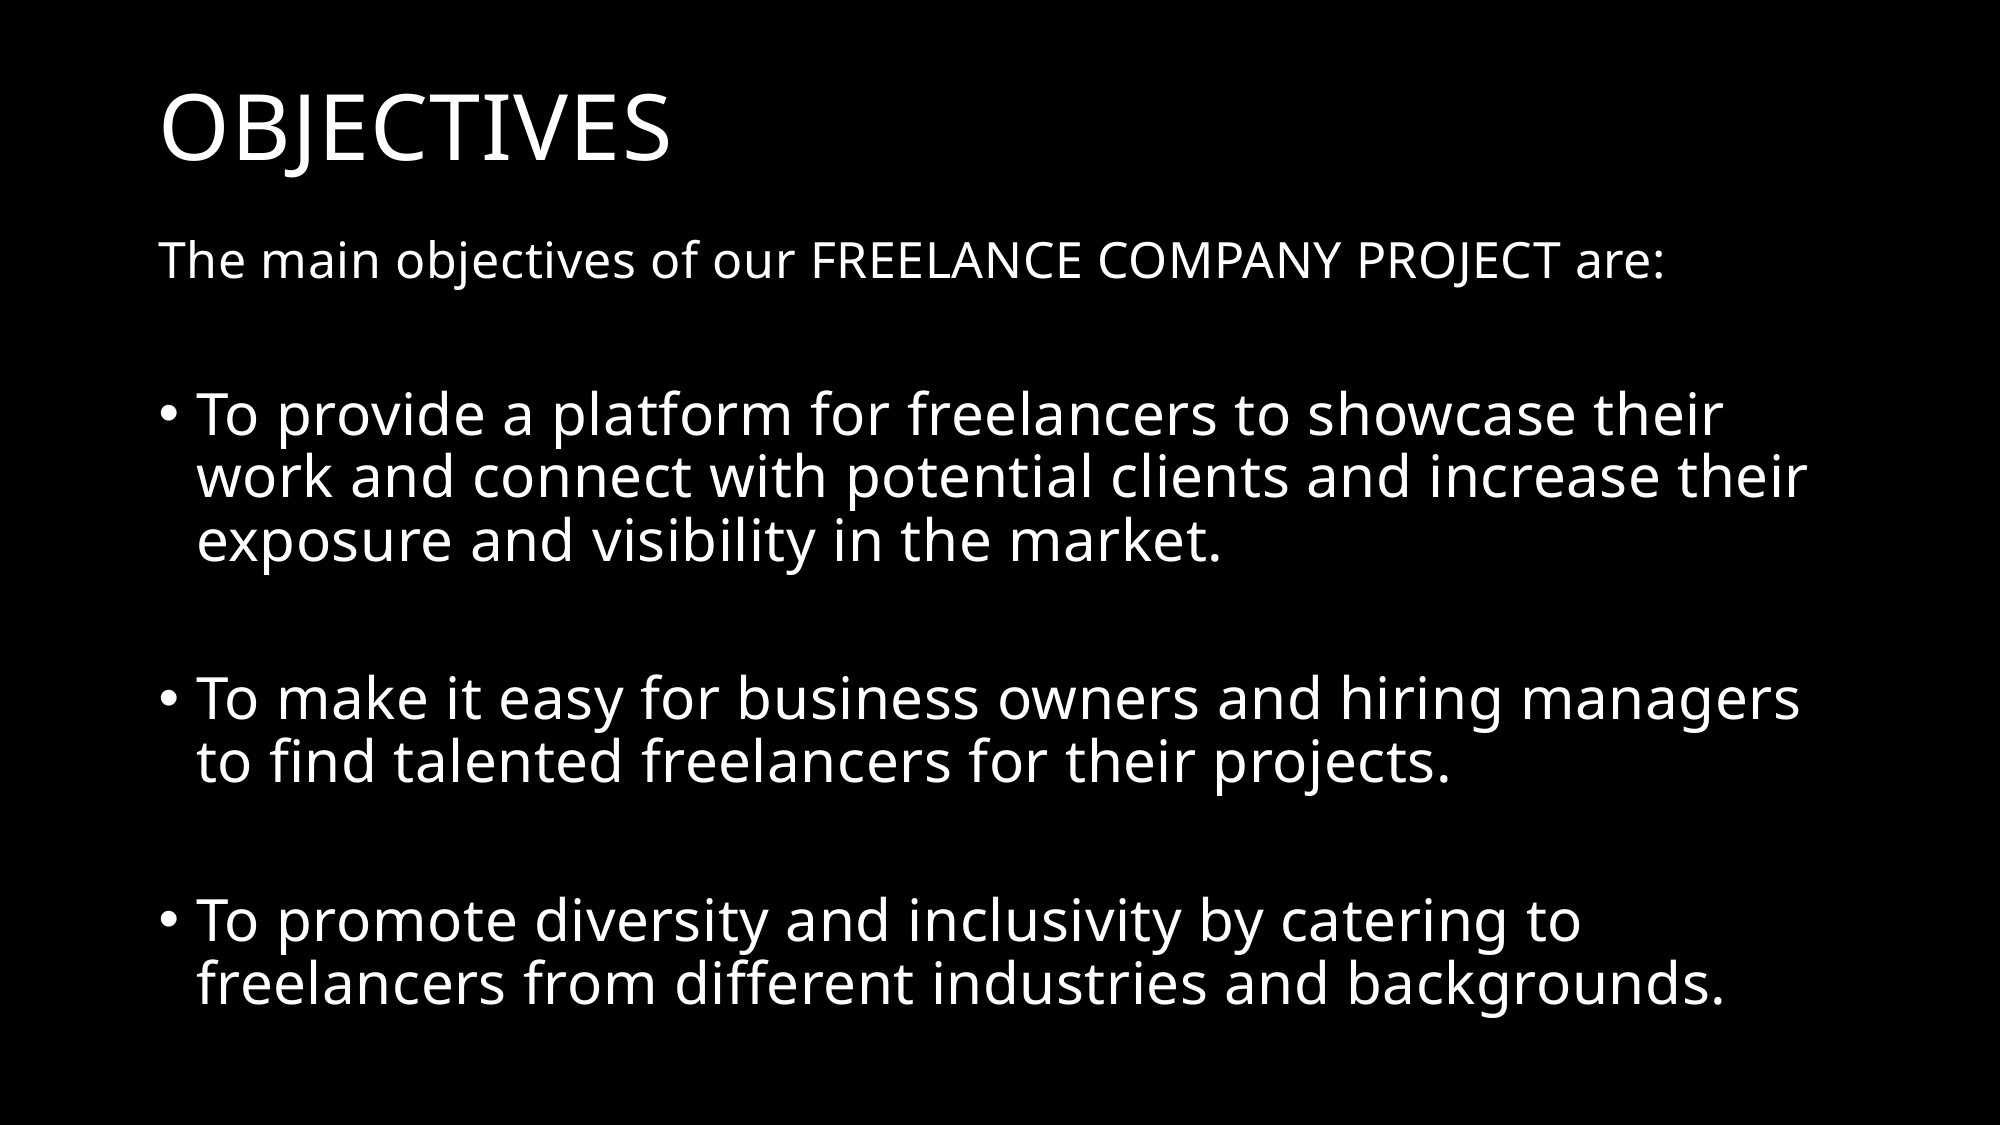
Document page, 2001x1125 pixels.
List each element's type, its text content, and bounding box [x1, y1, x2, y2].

list The main objectives of our FREELANCE COMPANY PROJECT are: To provide a platform for freelancers to showcase their work and connect with potential clients and increase their exposure and visibility in the market. To make it easy for business owners and hiring managers to find talented freelancers for their projects. To promote diversity and inclusivity by catering to freelancers from different industries and backgrounds. [140, 217, 1891, 1042]
title OBJECTIVES [140, 63, 1641, 217]
